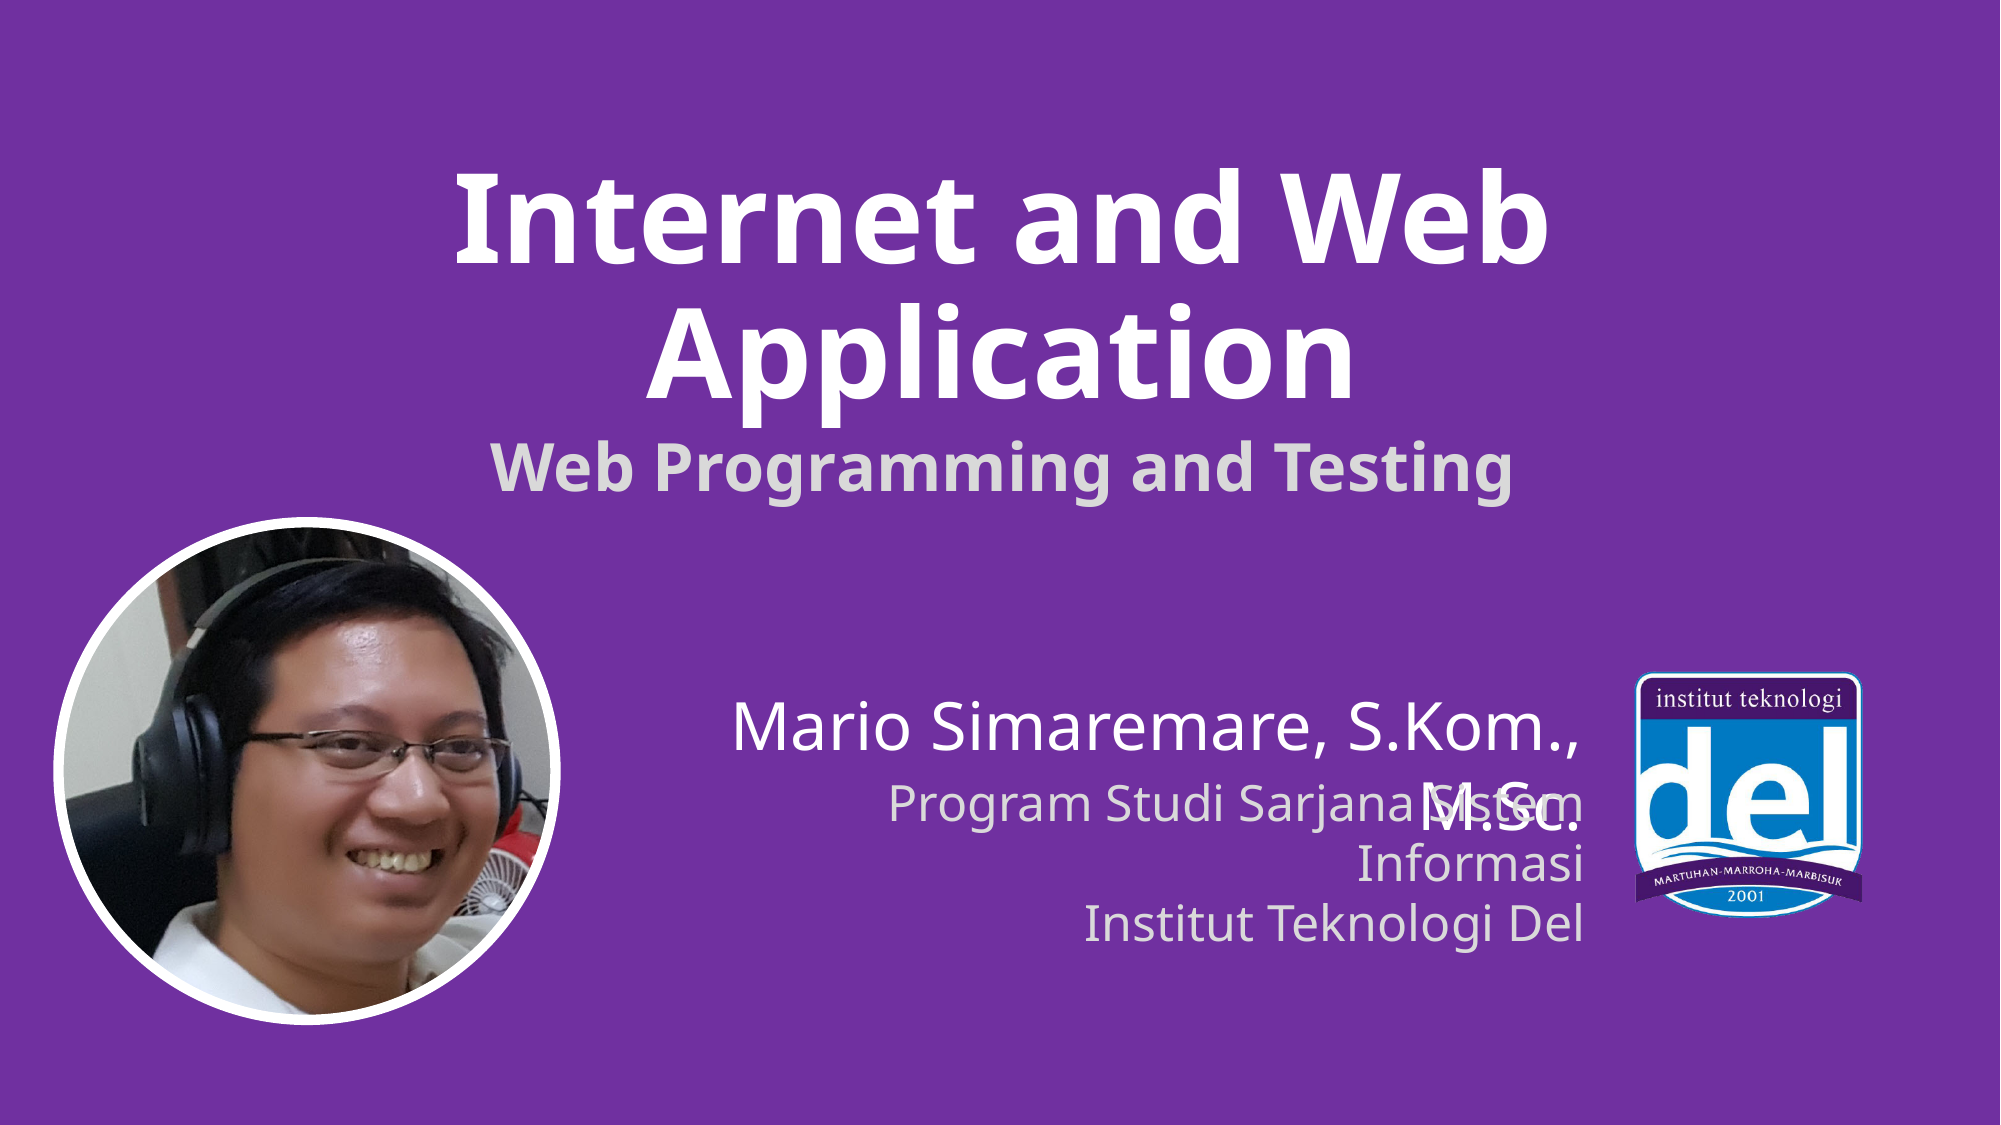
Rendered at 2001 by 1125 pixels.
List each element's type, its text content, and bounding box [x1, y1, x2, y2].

picture [1633, 670, 1863, 918]
picture [64, 528, 550, 1014]
title Internet and Web Application [66, 211, 1941, 370]
subtitle Web Programming and Testing [66, 423, 1941, 516]
